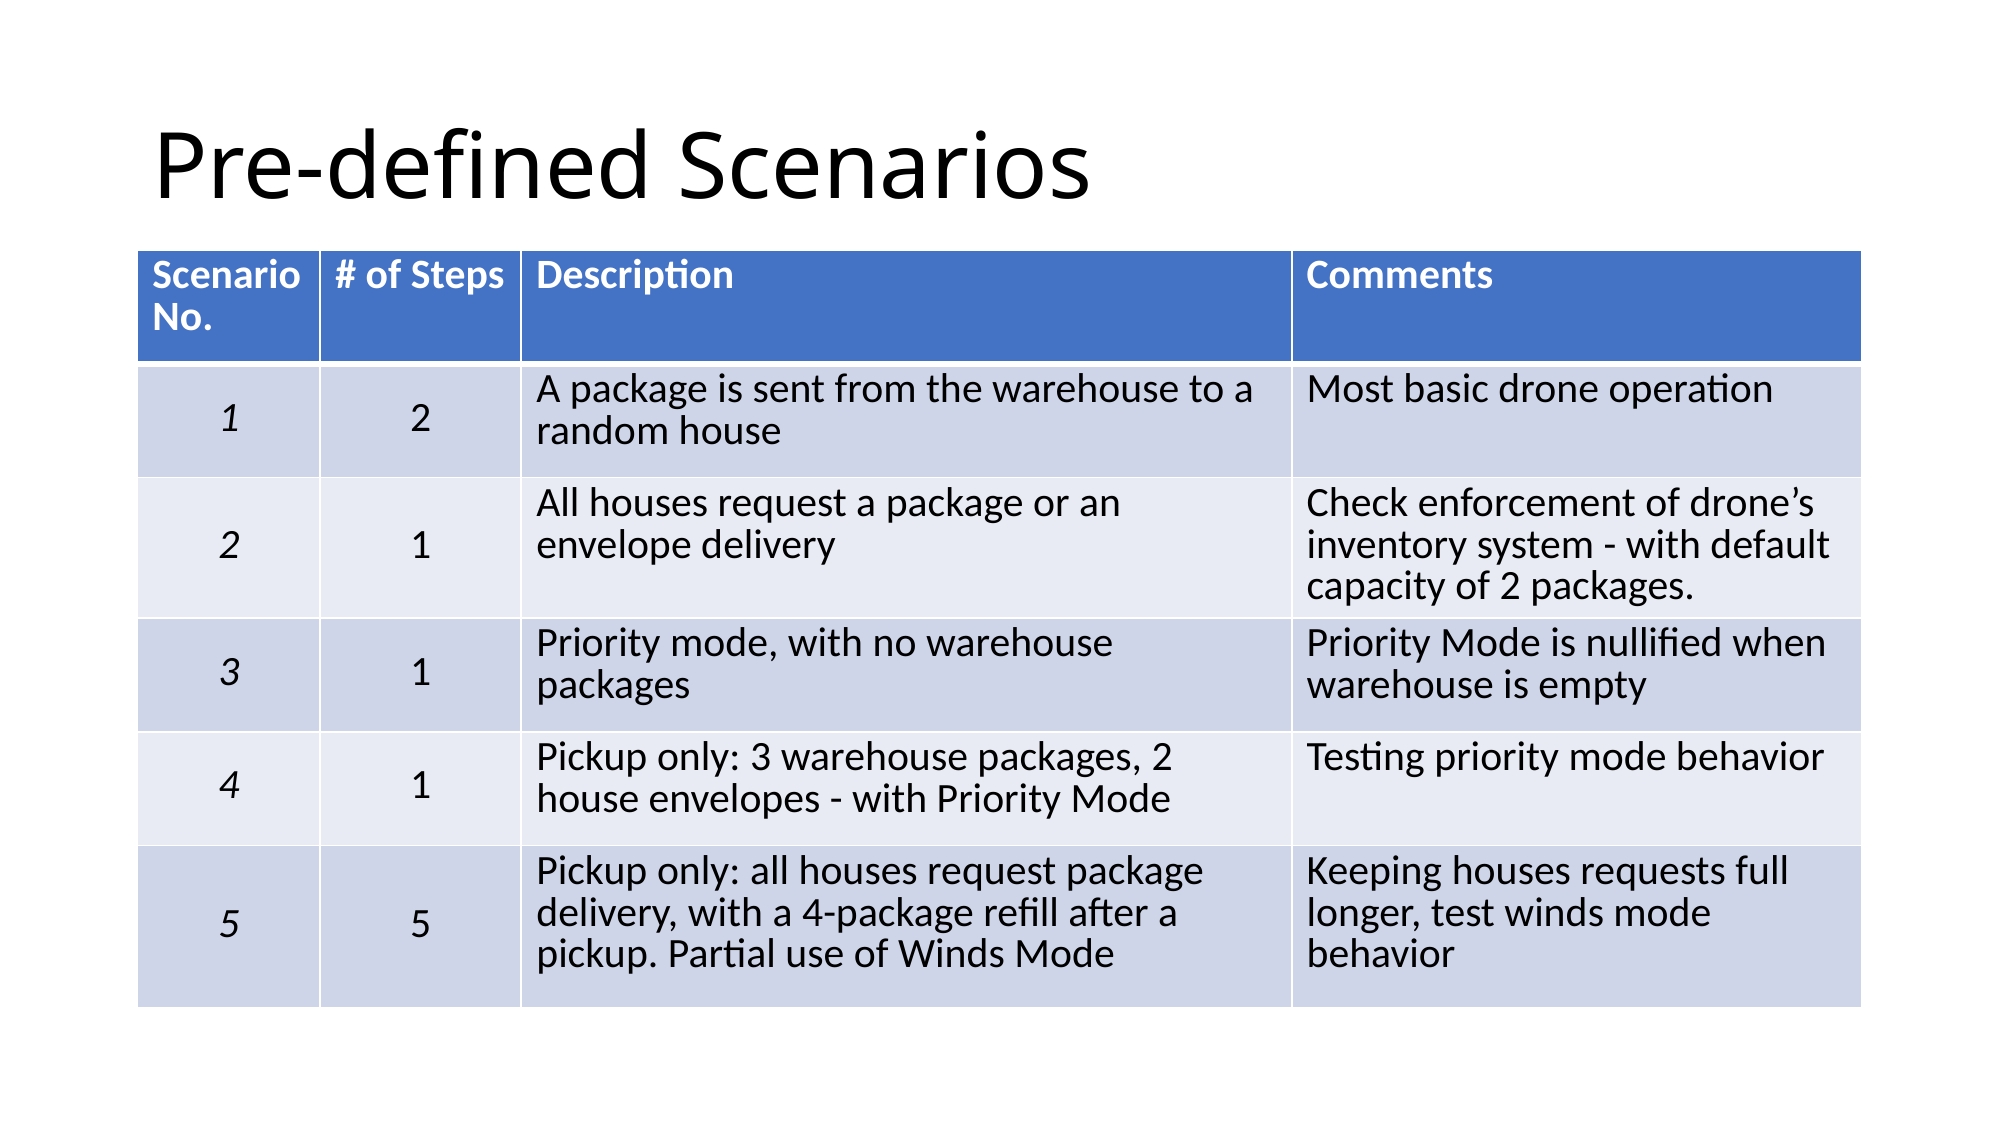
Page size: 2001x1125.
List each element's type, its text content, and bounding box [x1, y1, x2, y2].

table_cell 4 [138, 733, 319, 845]
table_cell 2 [138, 478, 319, 617]
table_cell Priority mode, with no warehouse packages [522, 619, 1291, 731]
table_cell 1 [321, 478, 520, 617]
table_cell 1 [138, 367, 319, 477]
table_cell Pickup only: all houses request package delivery, with a 4-package refill after a pickup. Partial use of Winds Mode [522, 846, 1291, 1007]
table_cell A package is sent from the warehouse to a random house [522, 367, 1291, 477]
table_cell 5 [138, 846, 319, 1007]
table_cell 3 [138, 619, 319, 731]
table_cell Check enforcement of drone’s inventory system - with default capacity of 2 packages. [1293, 478, 1861, 617]
table_cell Testing priority mode behavior [1293, 733, 1861, 845]
table_cell Pickup only: 3 warehouse packages, 2 house envelopes - with Priority Mode [522, 733, 1291, 845]
table_cell Most basic drone operation [1293, 367, 1861, 477]
table_cell 1 [321, 733, 520, 845]
title Pre-defined Scenarios [137, 59, 1863, 249]
table_header Scenario No. [138, 251, 319, 361]
table_cell 1 [321, 619, 520, 731]
table_header Description [522, 251, 1291, 361]
table_cell All houses request a package or an envelope delivery [522, 478, 1291, 617]
table_cell Keeping houses requests full longer, test winds mode behavior [1293, 846, 1861, 1007]
table_cell 2 [321, 367, 520, 477]
table_cell 5 [321, 846, 520, 1007]
table_header # of Steps [321, 251, 520, 361]
table_header Comments [1293, 251, 1861, 361]
table_cell Priority Mode is nullified when warehouse is empty [1293, 619, 1861, 731]
